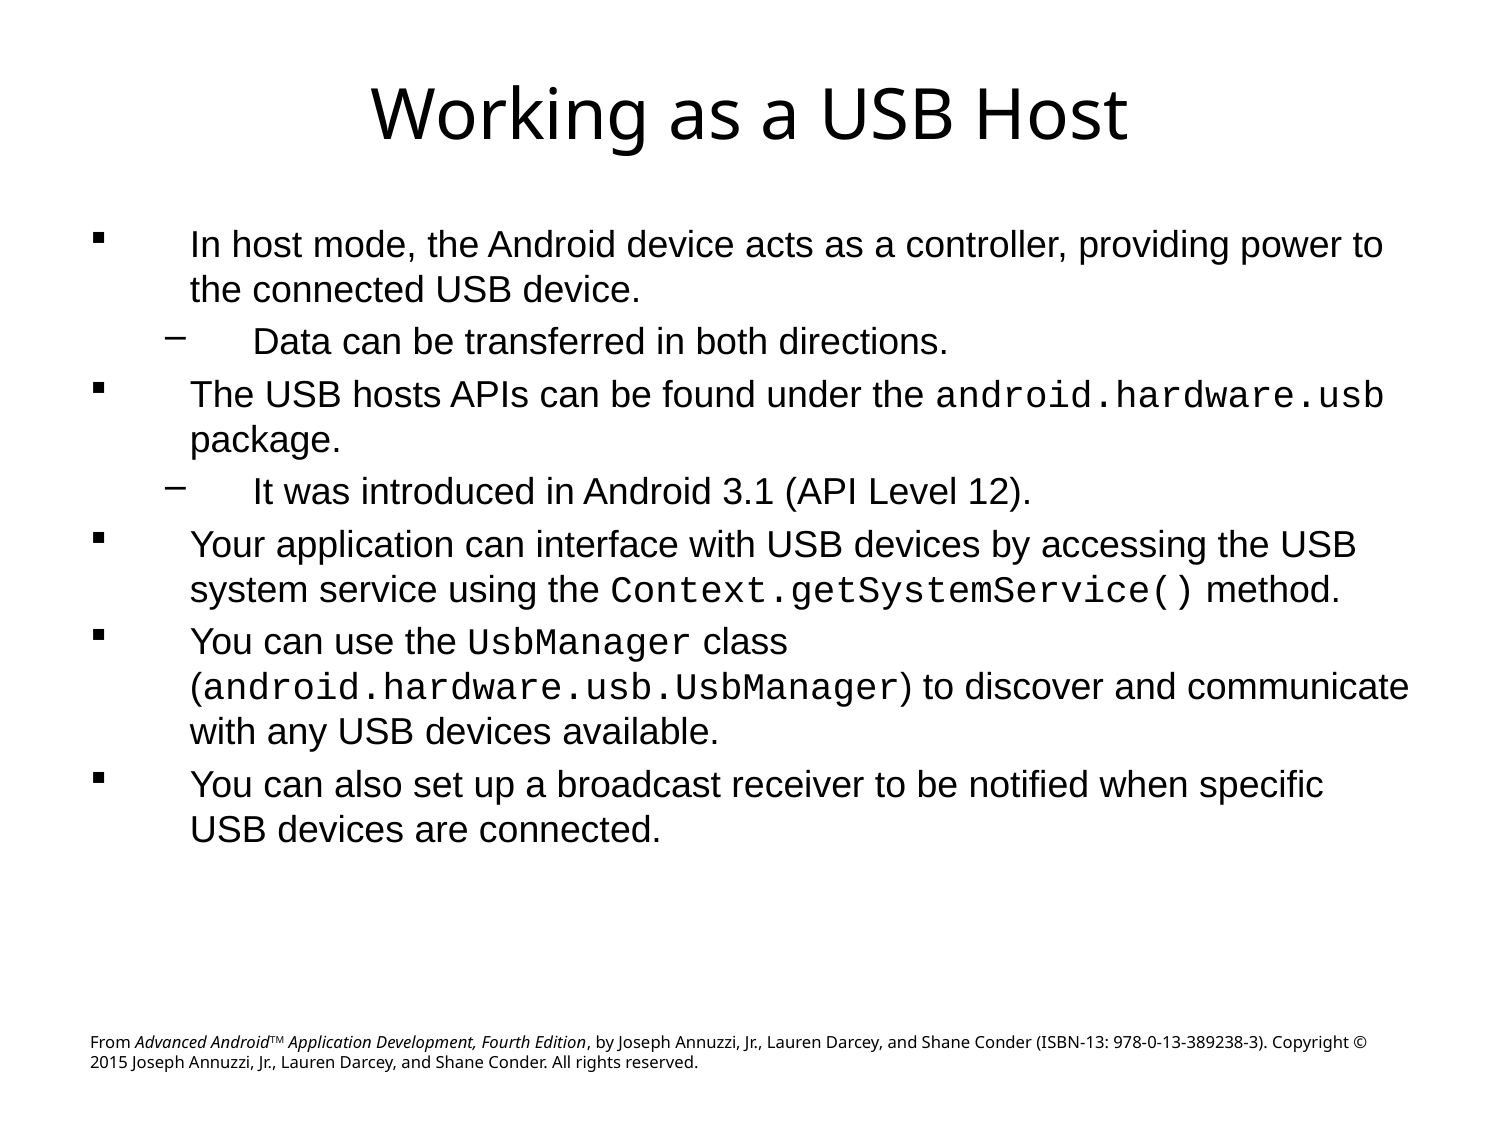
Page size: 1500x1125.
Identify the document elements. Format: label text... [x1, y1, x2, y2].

title Working as a USB Host [75, 45, 1425, 188]
footer From Advanced AndroidTM Application Development, Fourth Edition, by Joseph Annuzzi, Jr., Lauren Darcey, and Shane Conder (ISBN-13: 978-0-13-389238-3). Copyright © 2015 Joseph Annuzzi, Jr., Lauren Darcey, and Shane Conder. All rights reserved. [74, 1024, 1426, 1103]
list In host mode, the Android device acts as a controller, providing power to the connected USB device. Data can be transferred in both directions. The USB hosts APIs can be found under the android.hardware.usb package. It was introduced in Android 3.1 (API Level 12). Your application can interface with USB devices by accessing the USB system service using the Context.getSystemService() method. You can use the UsbManager class (android.hardware.usb.UsbManager) to discover and communicate with any USB devices available. You can also set up a broadcast receiver to be notified when specific USB devices are connected. [75, 212, 1425, 1005]
